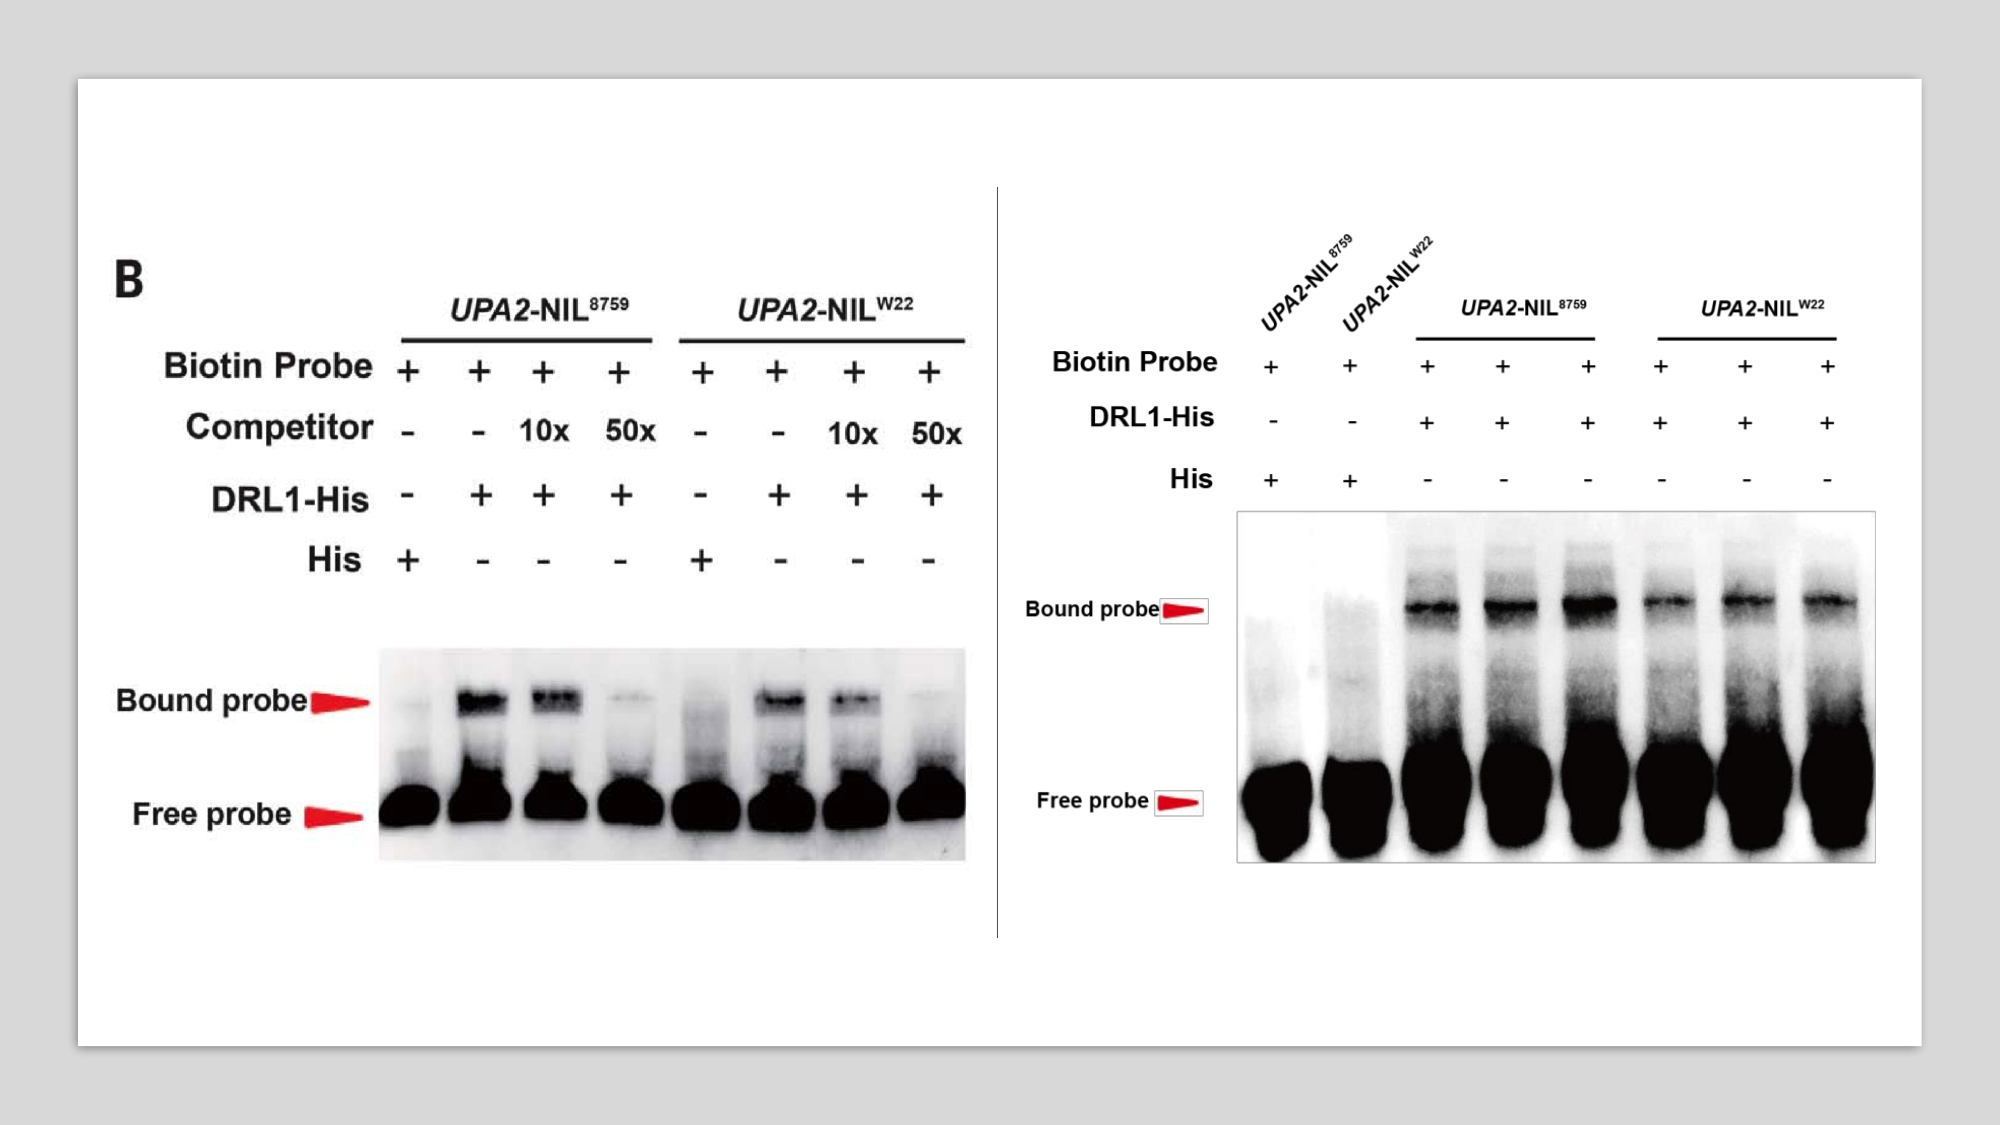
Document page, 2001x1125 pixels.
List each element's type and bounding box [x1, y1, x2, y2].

text_box [105, 226, 1895, 898]
text_box [77, 78, 1923, 1047]
text_box [0, 0, 2000, 1125]
